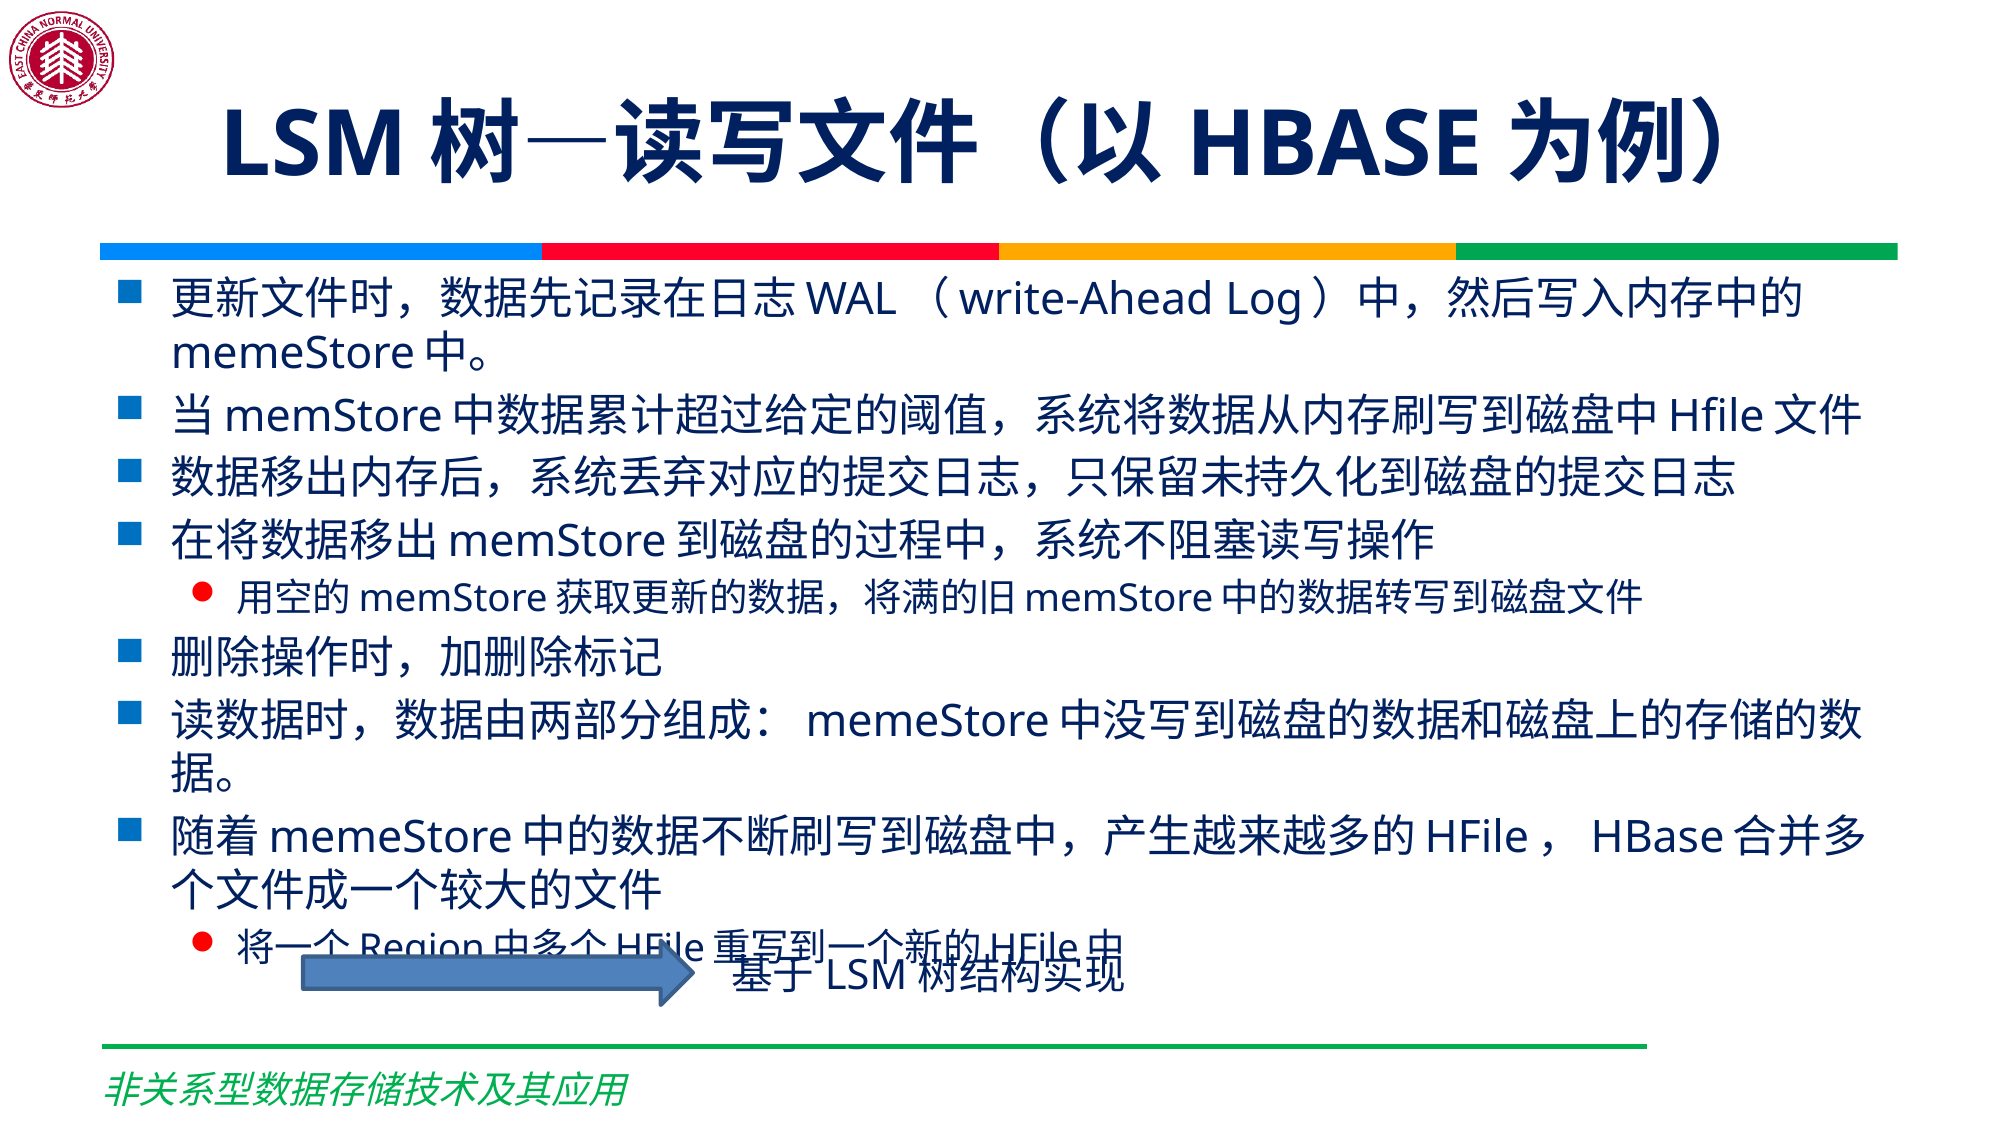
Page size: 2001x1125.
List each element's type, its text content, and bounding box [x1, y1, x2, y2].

title LSM树—读写文件（以HBASE为例） [99, 45, 1900, 233]
text_box 基于LSM树结构实现 [716, 940, 1237, 1006]
picture [7, 10, 115, 108]
picture [86, 243, 1898, 260]
list 更新文件时，数据先记录在日志WAL（write-Ahead Log）中，然后写入内存中的memeStore中。 当memStore中数据累计超过给定的阈值，系统将数据从内存刷写到磁盘中Hfile文件 数据移出内存后，系统丢弃对应的提交日志，只保留未持久化到磁盘的提交日志 在将数据移出memStore到磁盘的过程中，系统不阻塞读写操作 用空的memStore获取更新的数据，将满的旧memStore中的数据转写到磁盘文件 删除操作时，加删除标记 读数据时，数据由两部分组成：memeStore中没写到磁盘的数据和磁盘上的存储的数据。 随着memeStore中的数据不断刷写到磁盘中，产生越来越多的HFile，HBase合并多个文件成一个较大的文件 将一个Region中多个HFile重写到一个新的HFile中 [99, 262, 1900, 1005]
text_box [300, 938, 695, 1007]
